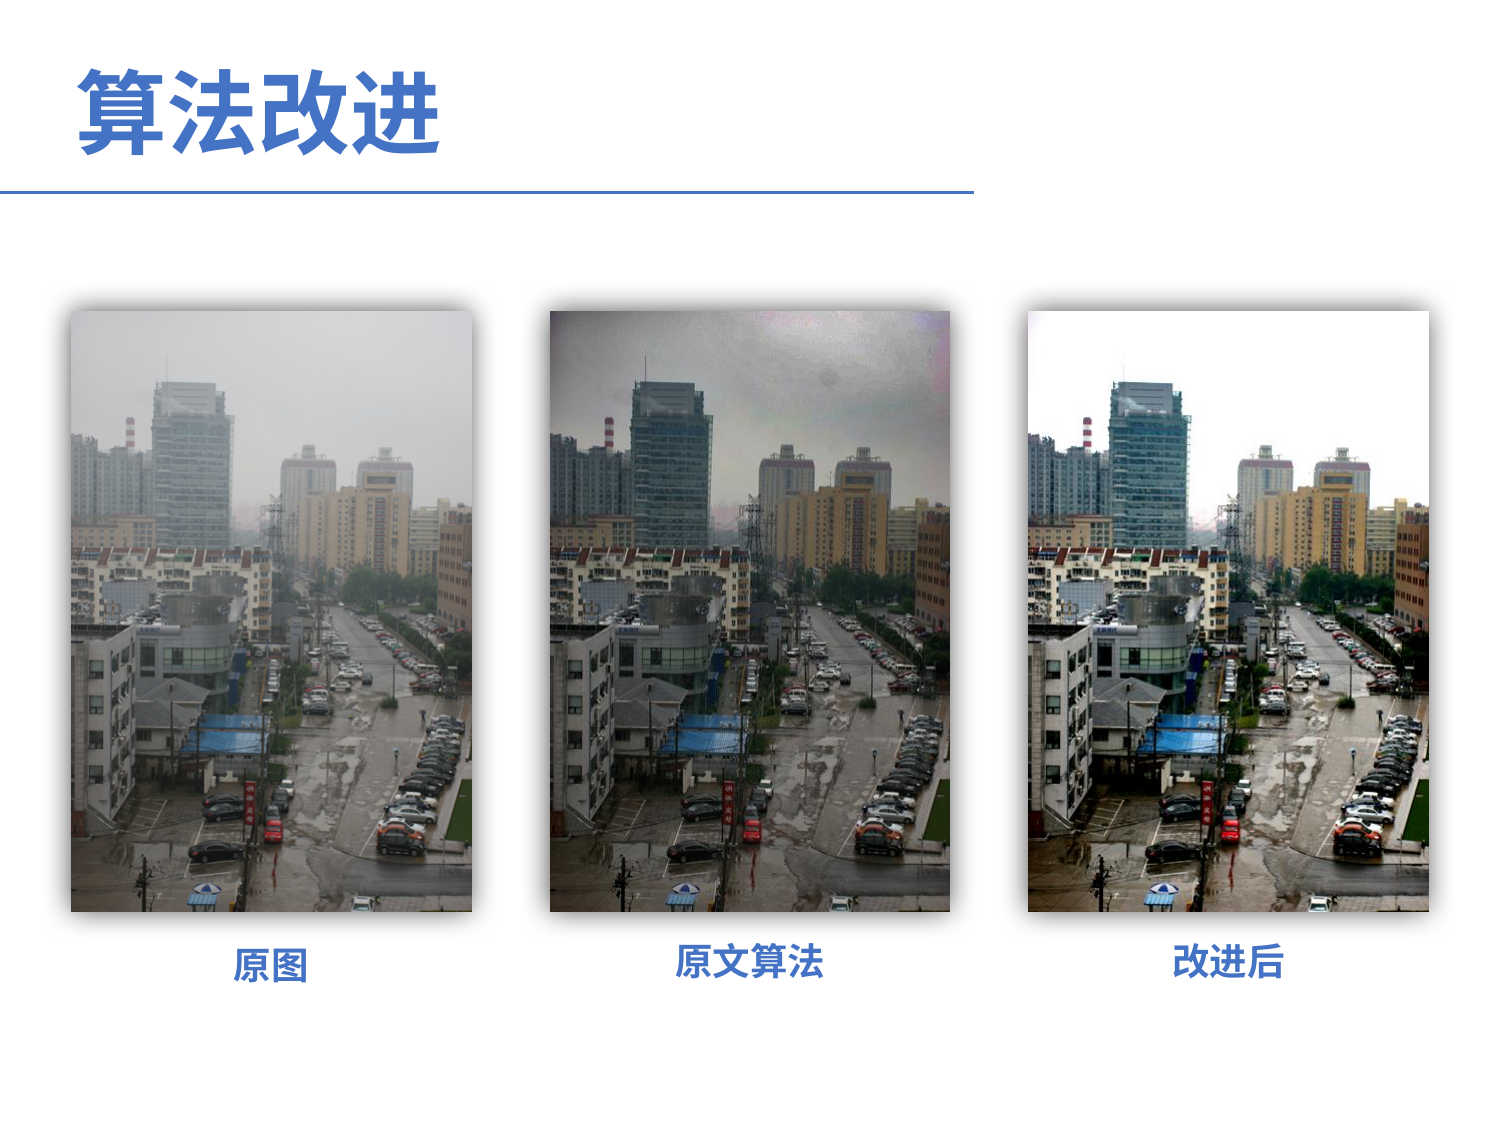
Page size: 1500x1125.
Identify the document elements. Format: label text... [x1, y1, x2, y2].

picture [549, 311, 951, 913]
picture [71, 311, 472, 913]
list 算法改进 [59, 48, 1265, 156]
picture [1028, 311, 1429, 913]
text_box 原图 [103, 934, 440, 995]
text_box 原文算法 [582, 930, 918, 991]
text_box 改进后 [1060, 930, 1397, 991]
